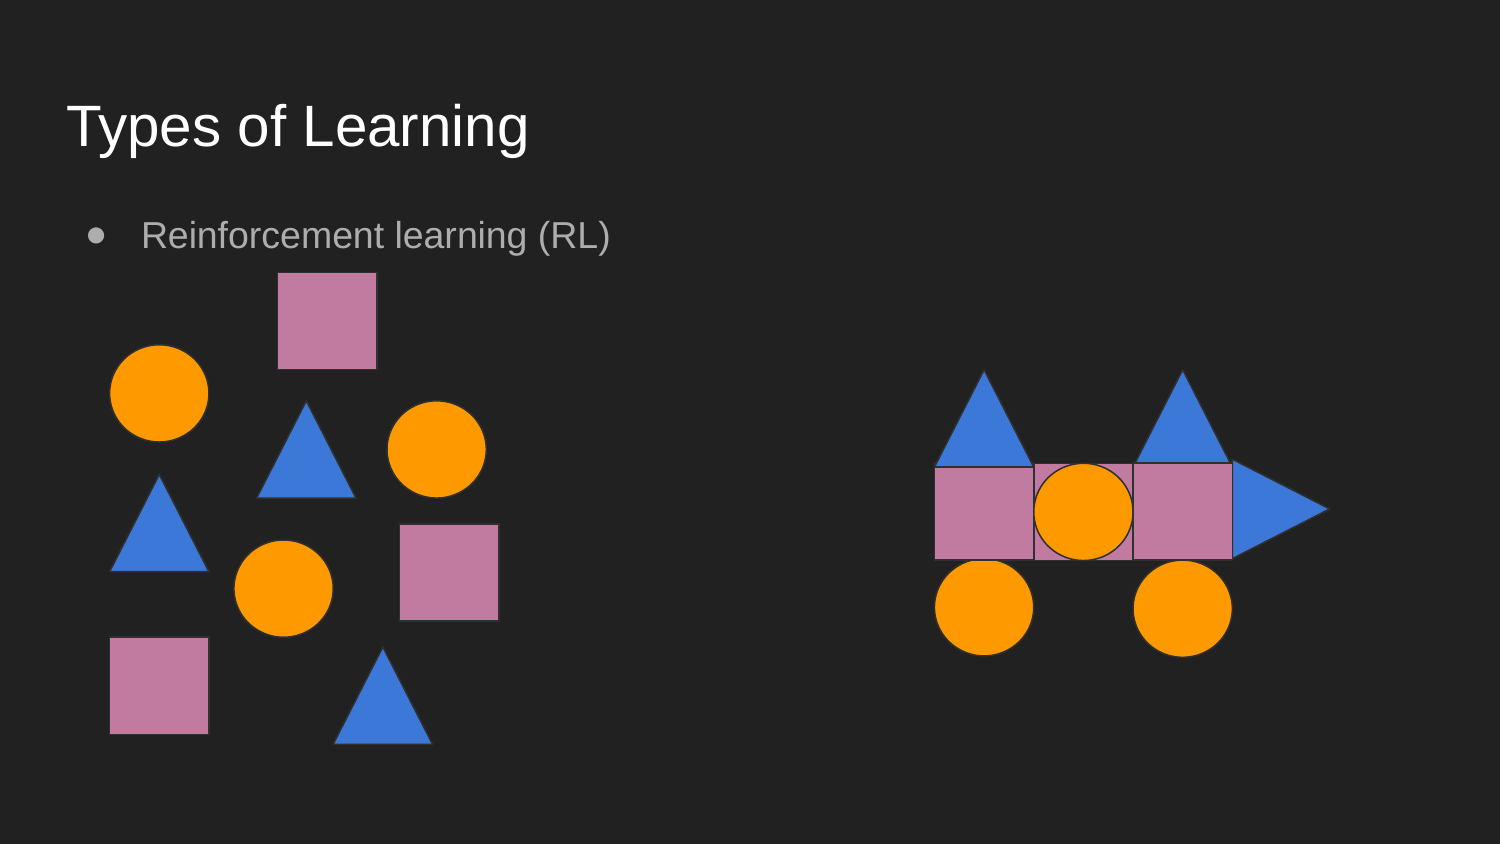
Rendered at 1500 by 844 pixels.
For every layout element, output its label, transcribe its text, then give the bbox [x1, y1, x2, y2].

text_box [277, 272, 377, 370]
text_box [1135, 369, 1230, 462]
text_box [109, 637, 209, 735]
text_box [1232, 459, 1330, 559]
text_box [233, 540, 334, 638]
text_box [399, 523, 499, 622]
text_box [109, 474, 209, 572]
text_box [1133, 560, 1233, 658]
text_box [386, 400, 487, 499]
text_box [934, 468, 1034, 561]
text_box [333, 647, 433, 745]
text_box [256, 400, 356, 499]
list Reinforcement learning (RL) [51, 189, 1449, 750]
text_box [934, 369, 1034, 468]
text_box [109, 344, 209, 443]
title Types of Learning [51, 72, 1449, 167]
text_box [934, 561, 1034, 656]
text_box [1133, 462, 1233, 561]
text_box [1033, 463, 1133, 561]
